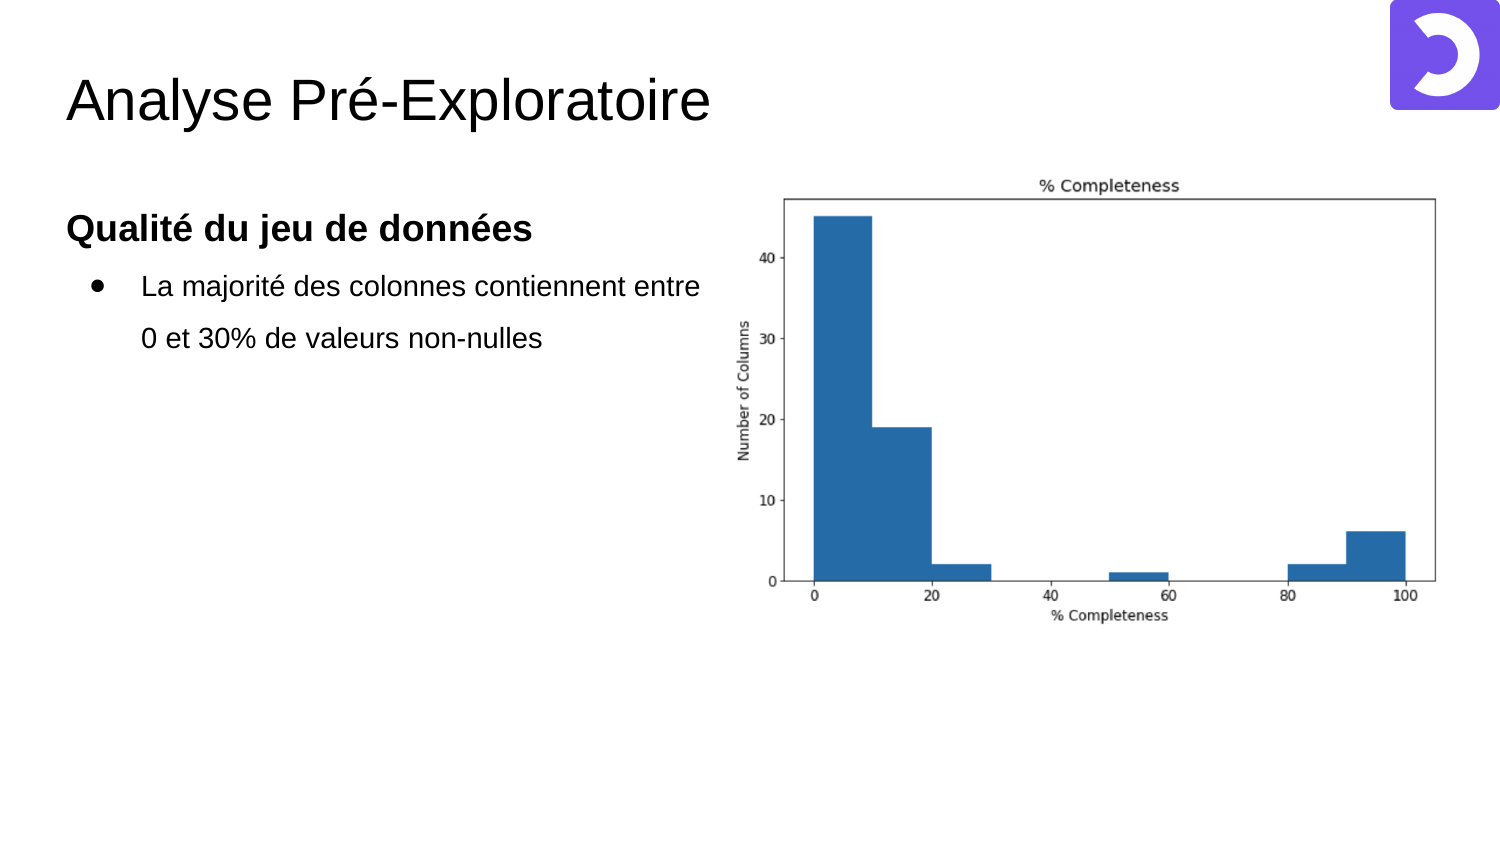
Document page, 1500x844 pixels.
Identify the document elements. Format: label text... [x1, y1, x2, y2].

picture [722, 166, 1450, 633]
picture [1390, 0, 1500, 110]
title Analyse Pré-Exploratoire [51, 47, 1449, 142]
text_box Qualité du jeu de données La majorité des colonnes contiennent entre 0 et 30% de valeurs non-nulles [51, 166, 723, 806]
